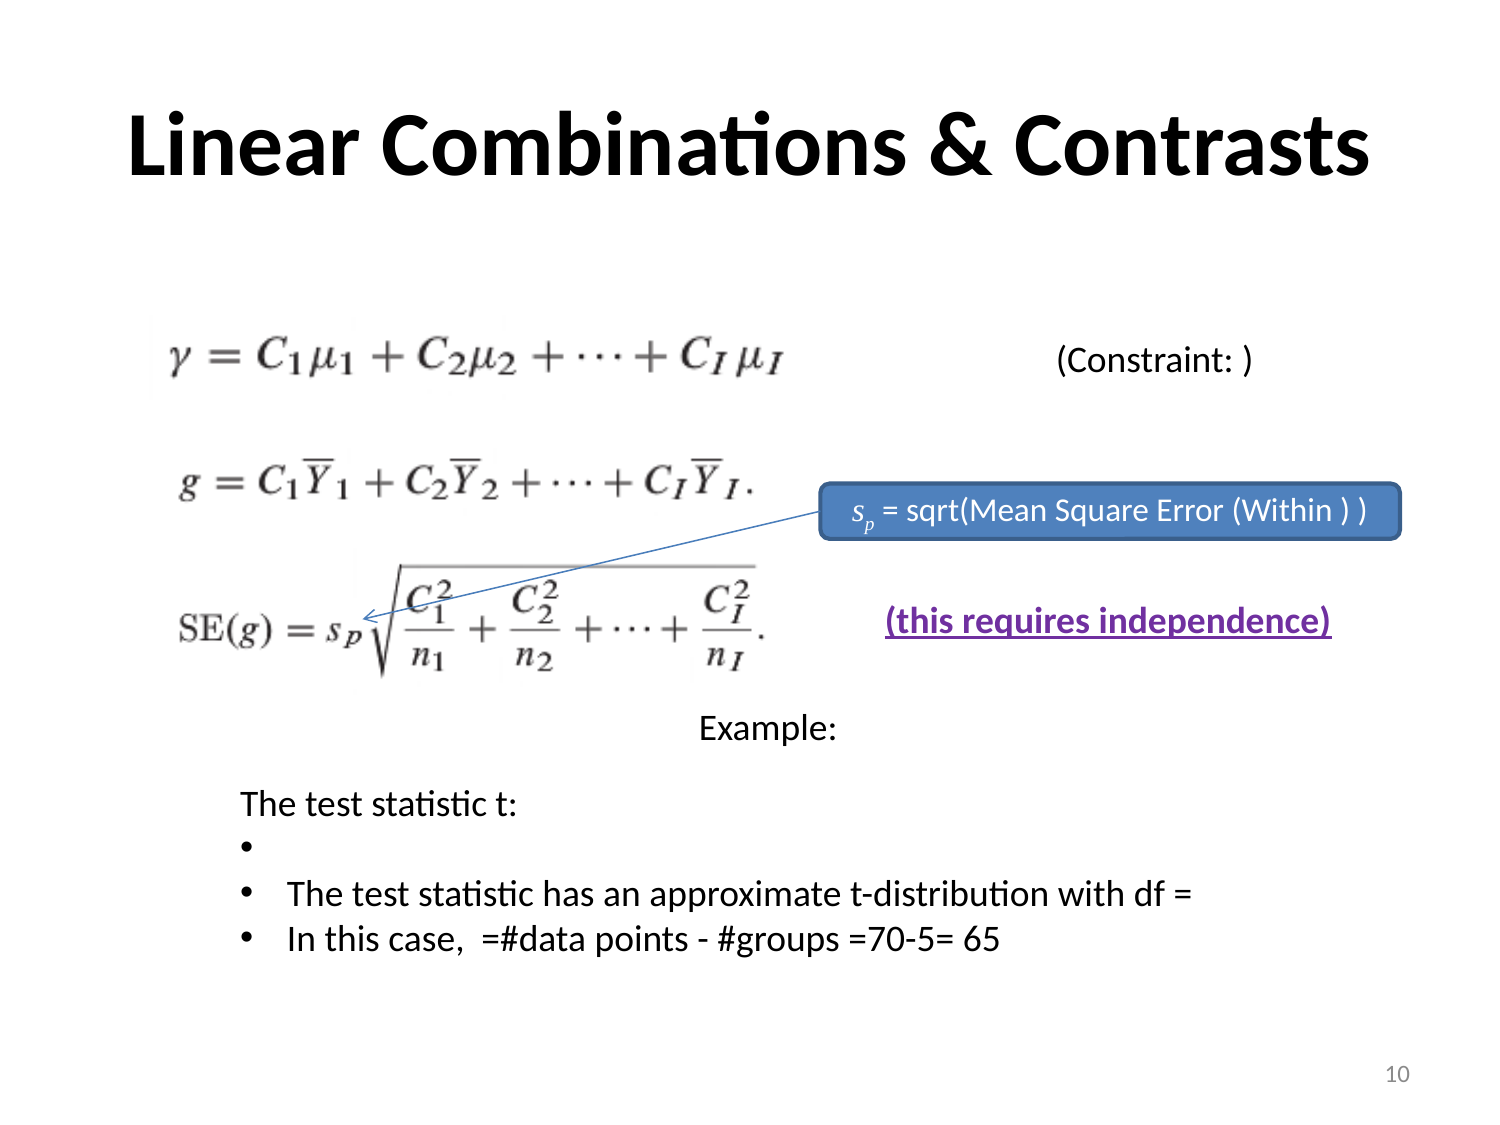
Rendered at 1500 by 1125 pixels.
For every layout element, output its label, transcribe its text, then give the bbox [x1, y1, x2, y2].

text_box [362, 510, 821, 620]
picture [134, 424, 758, 528]
picture [134, 312, 793, 401]
picture [134, 538, 839, 700]
slide_number 10 [1074, 1042, 1425, 1103]
text_box (this requires independence) [870, 588, 1347, 649]
title Linear Combinations & Contrasts [75, 45, 1425, 233]
text_box sp = sqrt(Mean Square Error (Within ) ) [818, 481, 1403, 541]
